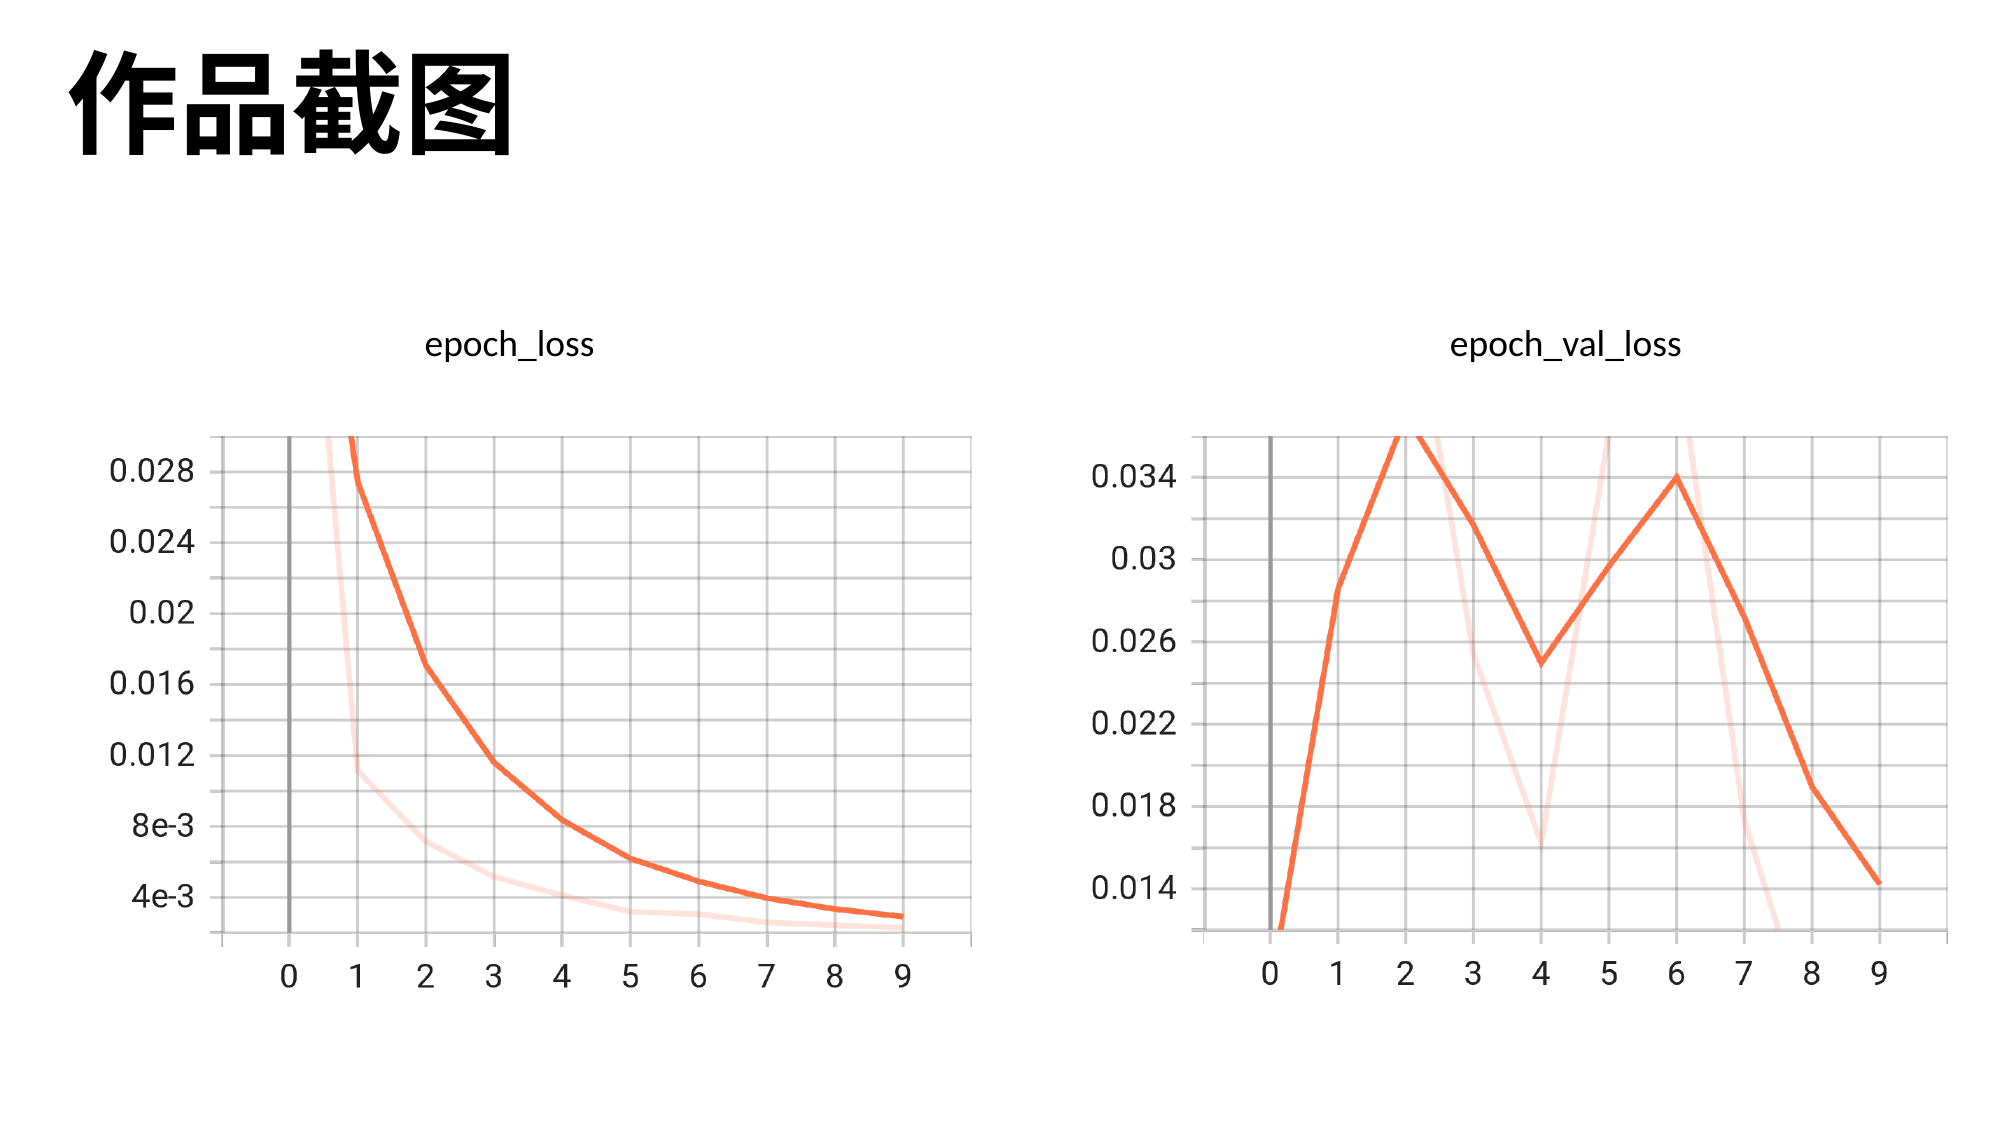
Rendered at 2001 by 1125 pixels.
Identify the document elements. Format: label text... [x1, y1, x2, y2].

text_box epoch_loss [409, 311, 662, 372]
picture [1026, 436, 1951, 997]
picture [49, 436, 975, 997]
text_box 作品截图 [0, 25, 584, 176]
text_box epoch_val_loss [1435, 311, 1744, 372]
